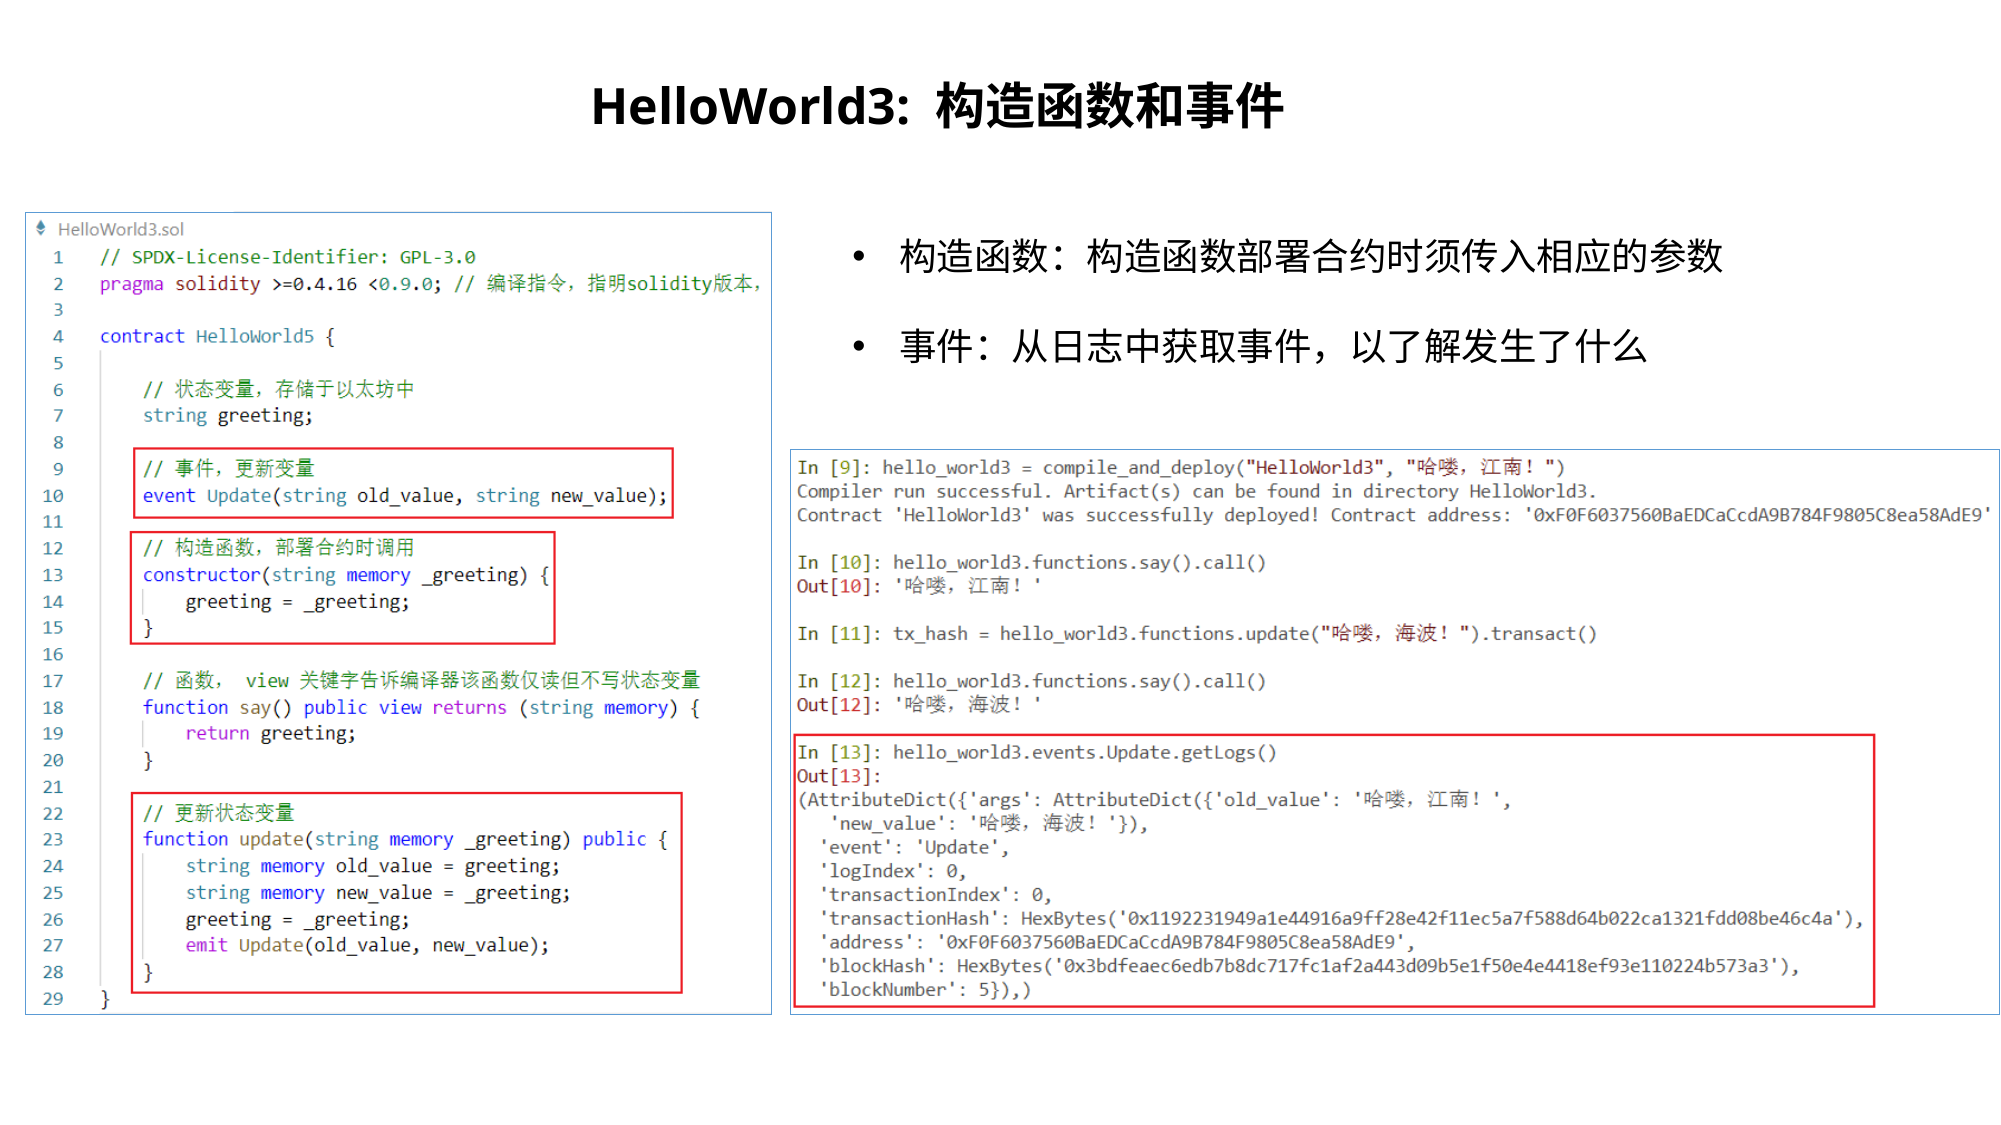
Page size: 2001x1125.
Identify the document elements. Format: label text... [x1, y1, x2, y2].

text_box HelloWorld3: 构造函数和事件 [576, 67, 1301, 142]
text_box 构造函数：构造函数部署合约时须传入相应的参数 事件：从日志中获取事件，以了解发生了什么 [837, 226, 1740, 376]
picture [25, 211, 772, 1015]
picture [790, 449, 2000, 1015]
